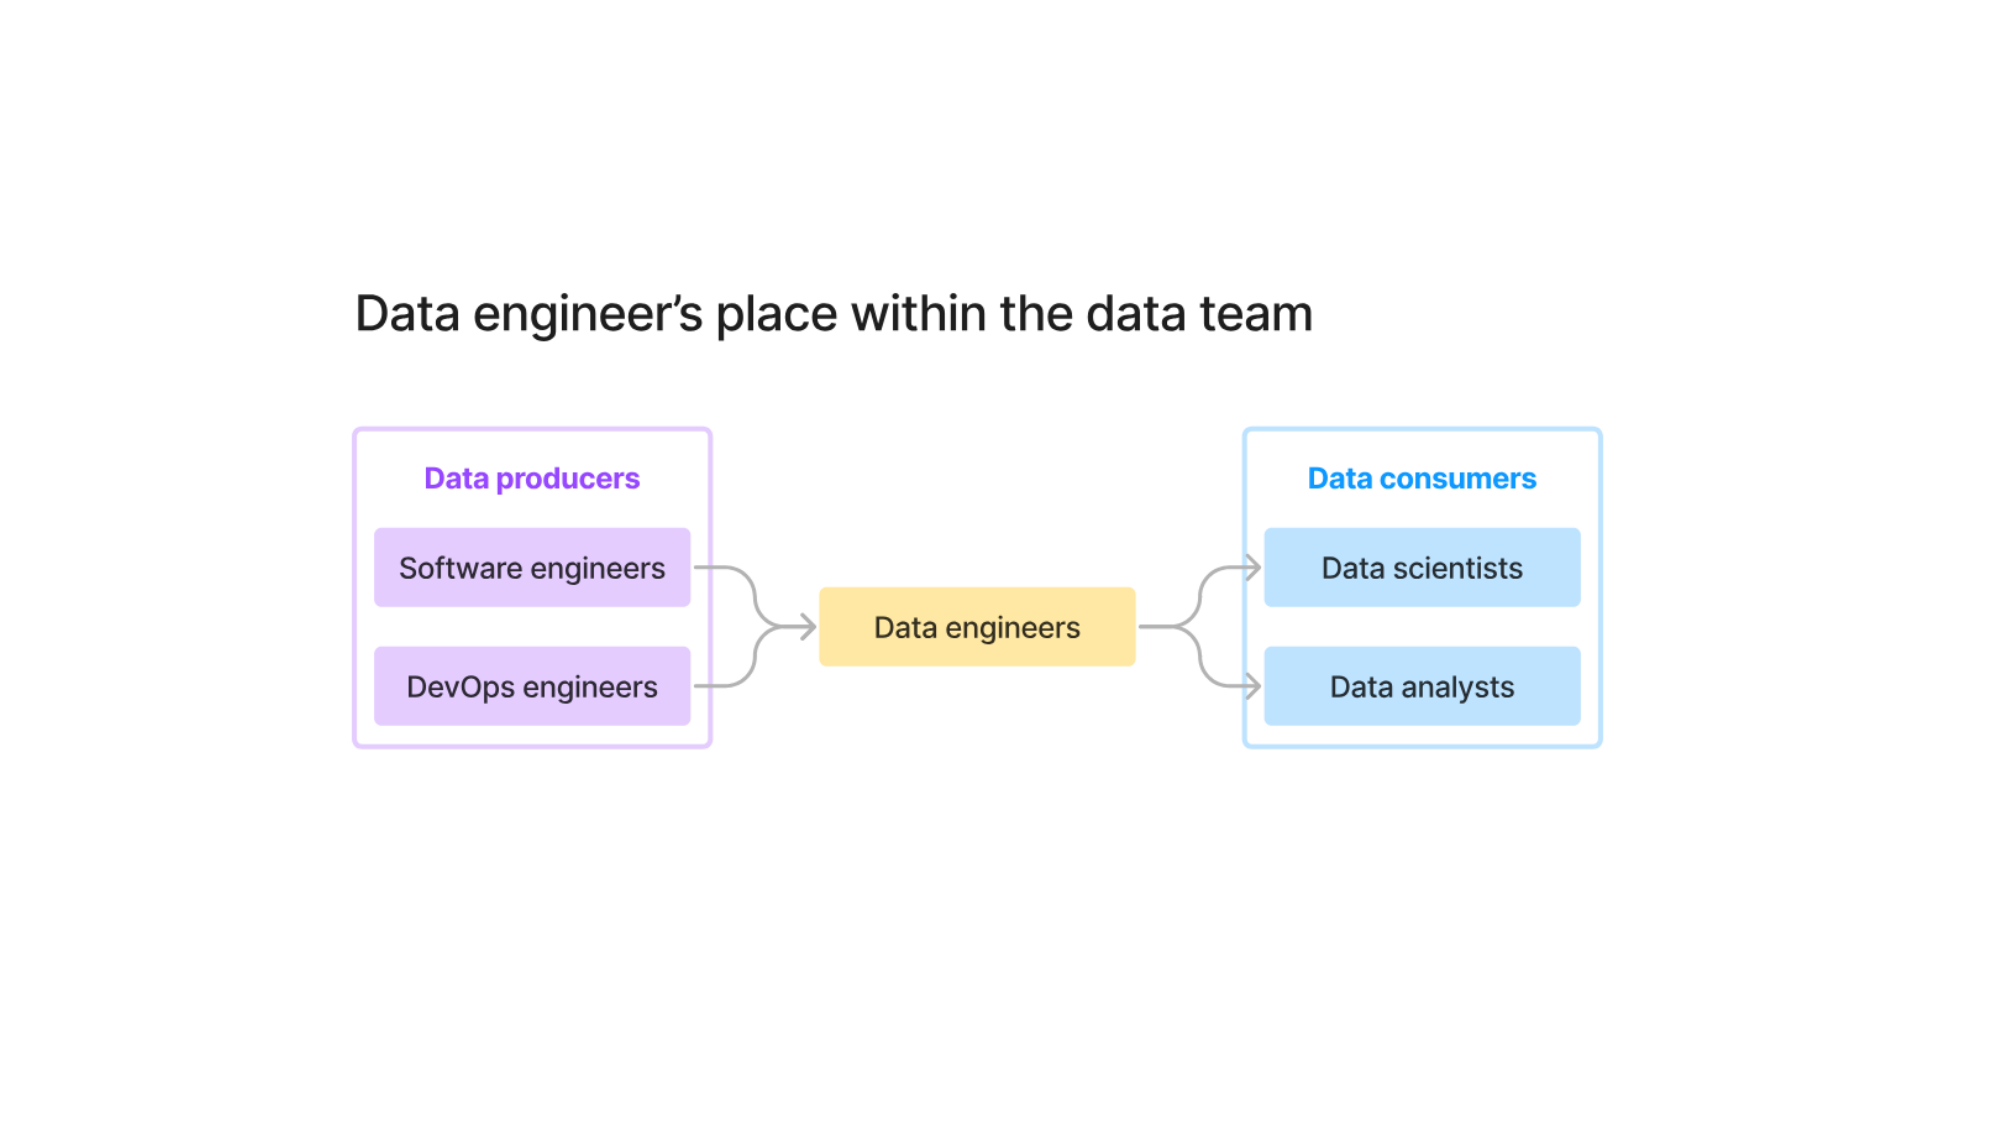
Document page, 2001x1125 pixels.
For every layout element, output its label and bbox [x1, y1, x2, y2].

picture [200, 146, 1754, 1034]
